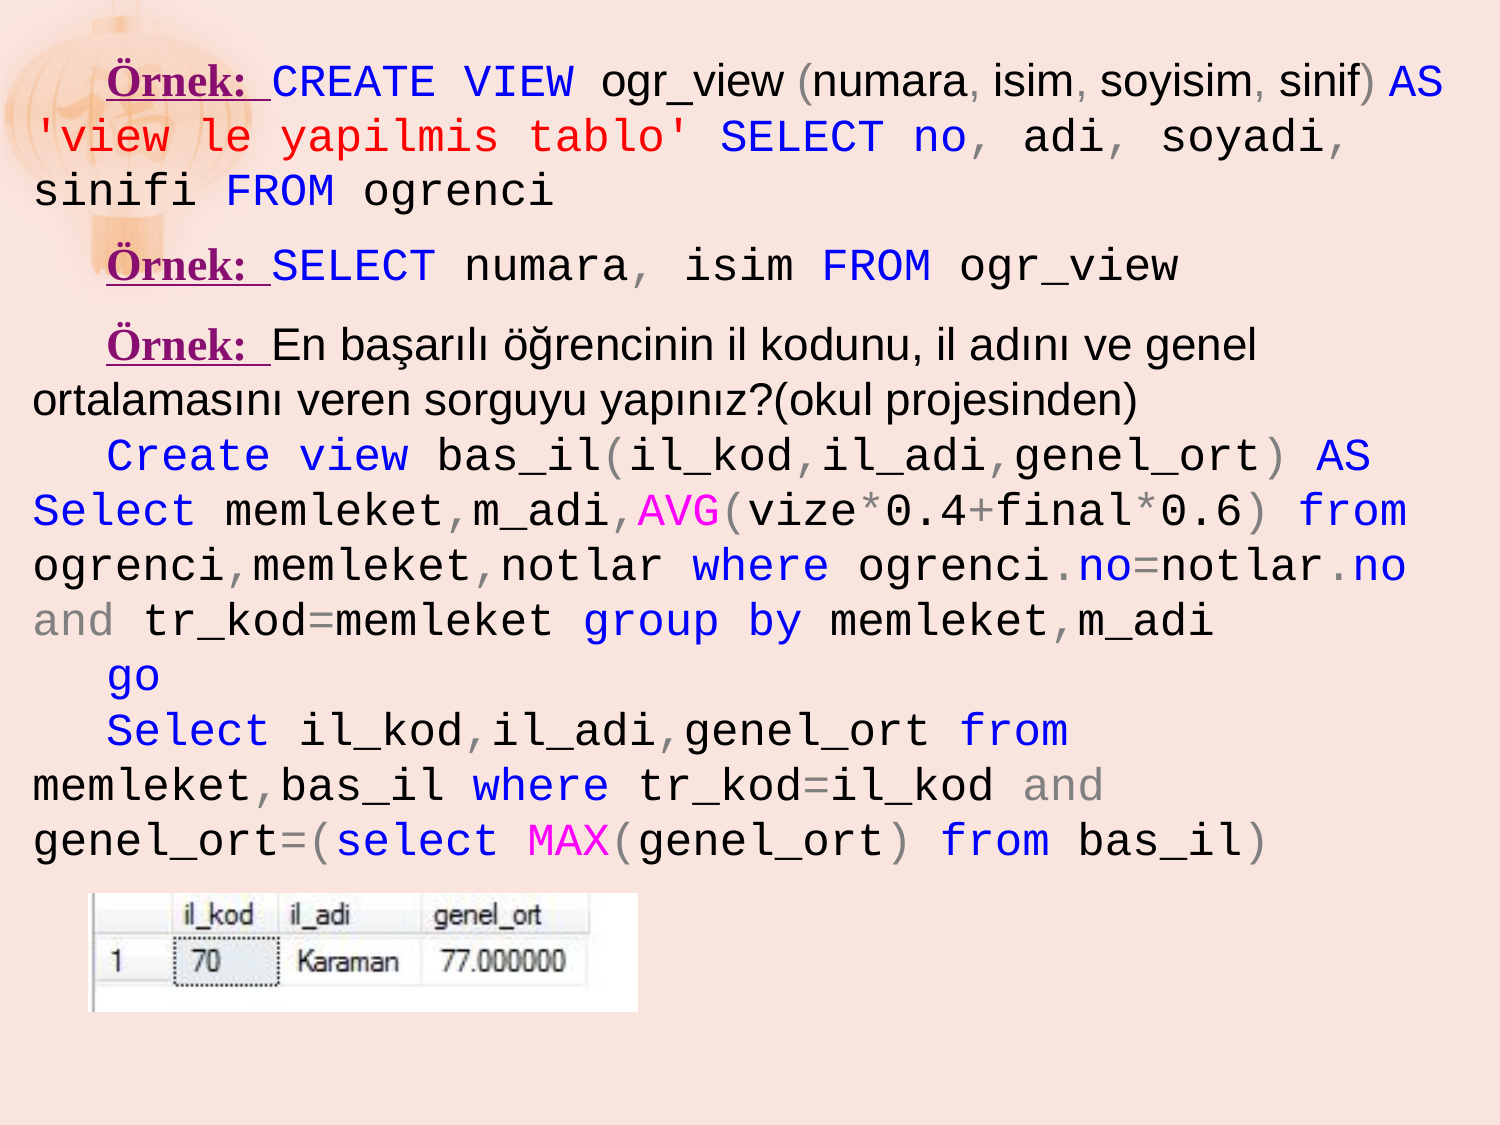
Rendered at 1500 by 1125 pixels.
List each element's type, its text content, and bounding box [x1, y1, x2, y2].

list Örnek: CREATE VIEW ogr_view (numara, isim, soyisim, sinif) AS 'view le yapilmis tablo' SELECT no, adi, soyadi, sinifi FROM ogrenci Örnek: SELECT numara, isim FROM ogr_view Örnek: En başarılı öğrencinin il kodunu, il adını ve genel ortalamasını veren sorguyu yapınız?(okul projesinden) Create view bas_il(il_kod,il_adi,genel_ort) AS Select memleket,m_adi,AVG(vize*0.4+final*0.6) from ogrenci,memleket,notlar where ogrenci.no=notlar.no and tr_kod=memleket group by memleket,m_adi go Select il_kod,il_adi,genel_ort from memleket,bas_il where tr_kod=il_kod and genel_ort=(select MAX(genel_ort) from bas_il) [17, 42, 1477, 1043]
picture [87, 892, 638, 1012]
